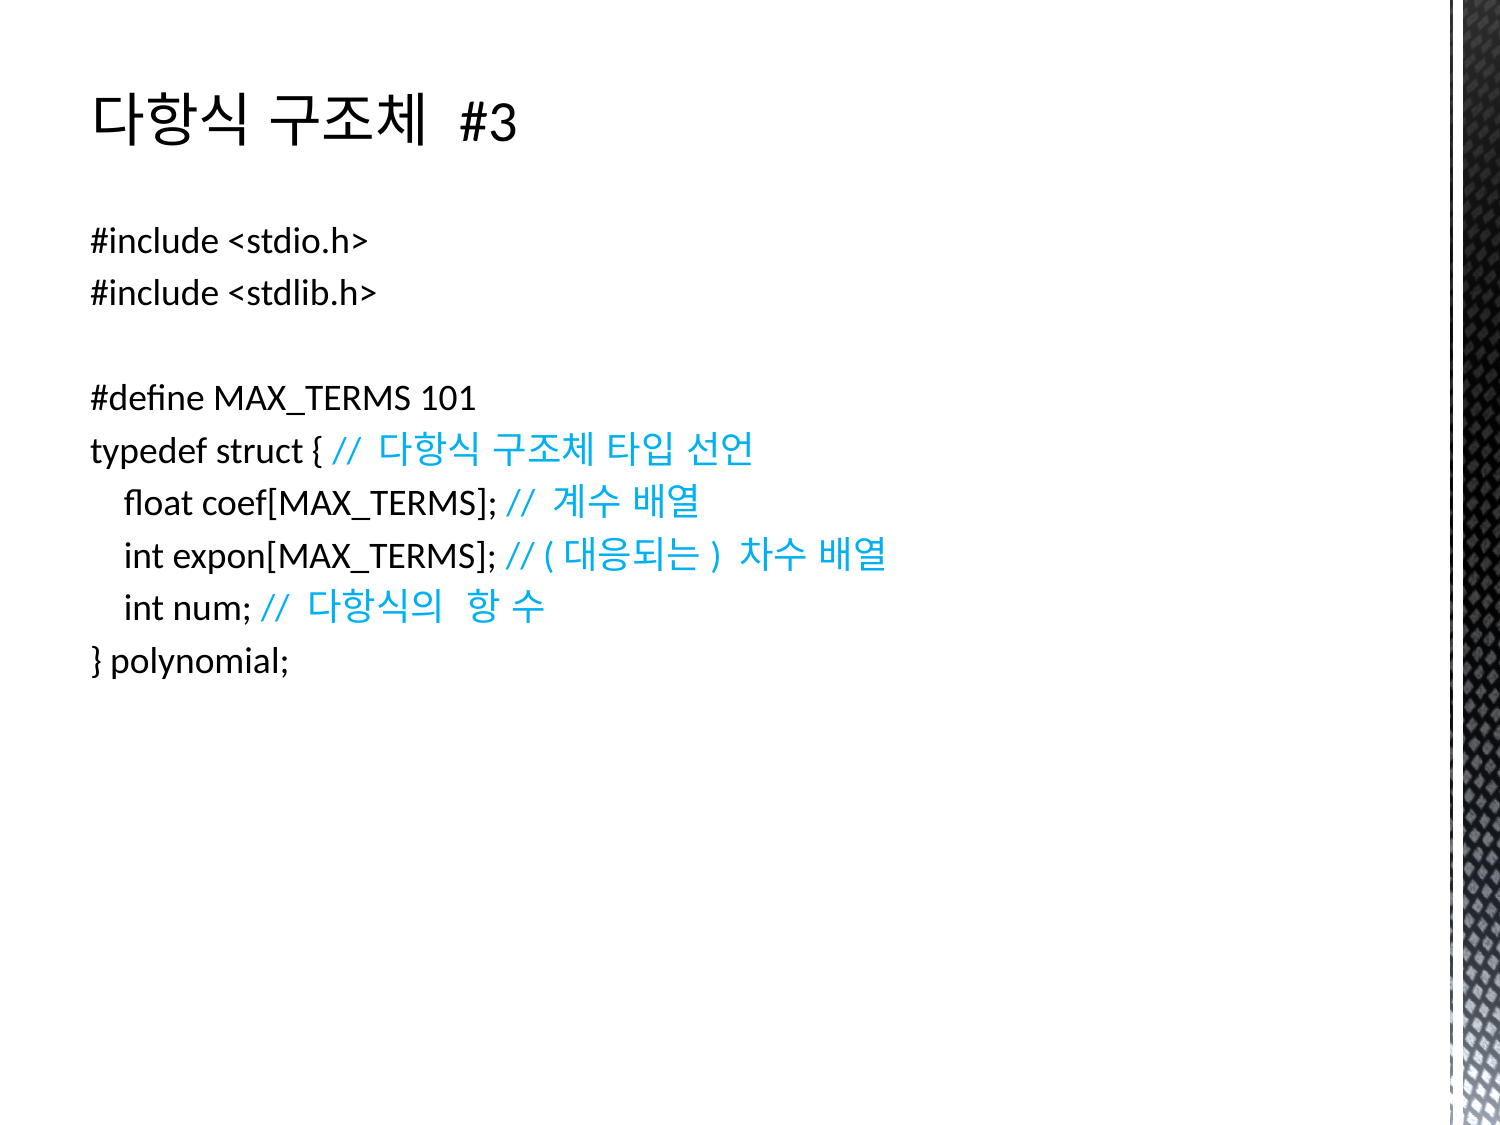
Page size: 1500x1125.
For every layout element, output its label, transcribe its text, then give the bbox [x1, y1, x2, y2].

list #include <stdio.h> #include <stdlib.h> #define MAX_TERMS 101 typedef struct { // 다항식 구조체 타입 선언 float coef[MAX_TERMS]; // 계수 배열 int expon[MAX_TERMS]; // (대응되는) 차수 배열 int num; // 다항식의 항 수 } polynomial; [75, 208, 1365, 1013]
picture [1447, 0, 1500, 1125]
title 다항식 구조체 #3 [76, 75, 1365, 161]
